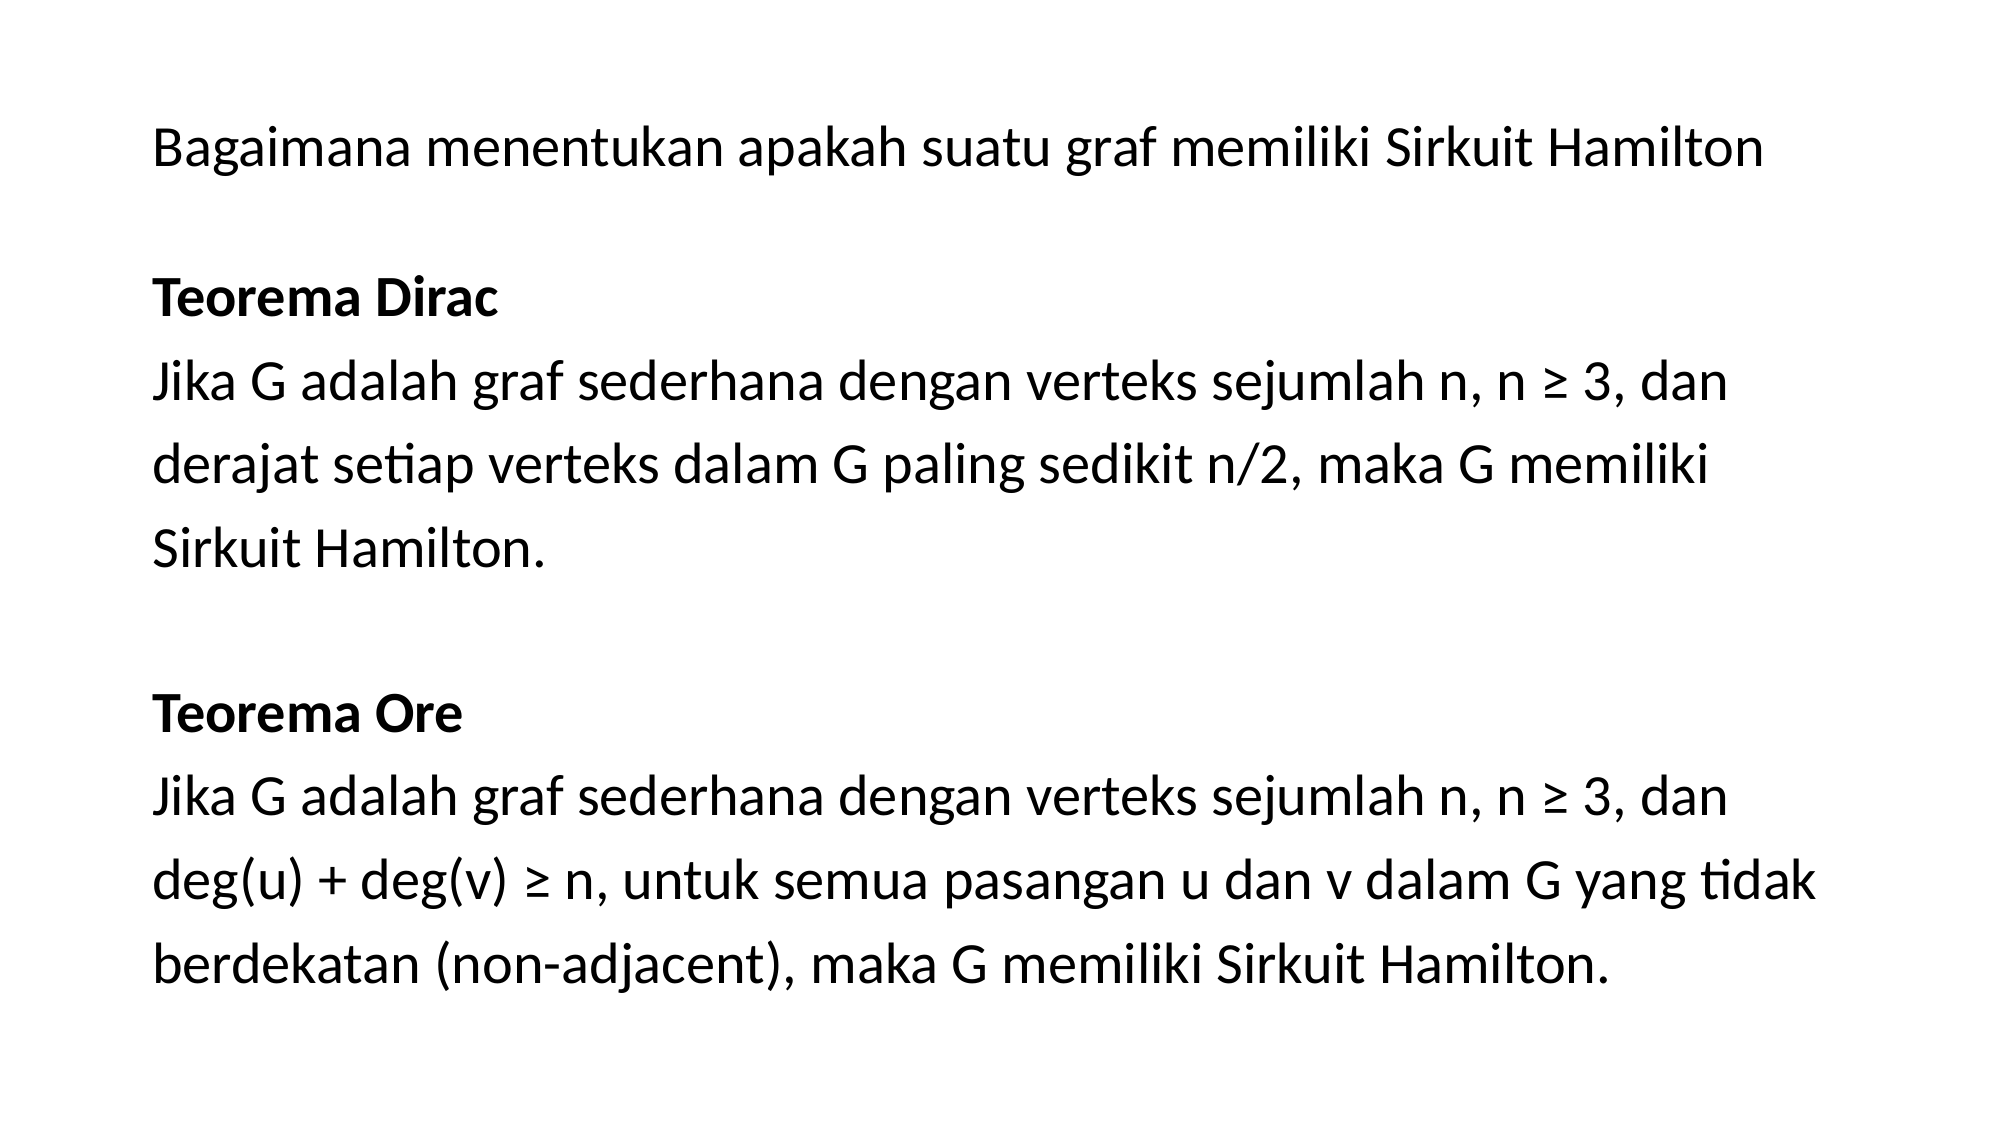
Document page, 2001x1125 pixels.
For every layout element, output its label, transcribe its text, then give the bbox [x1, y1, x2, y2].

title Bagaimana menentukan apakah suatu graf memiliki Sirkuit Hamilton [137, 76, 1863, 218]
list Teorema Dirac Jika G adalah graf sederhana dengan verteks sejumlah n, n ≥ 3, dan derajat setiap verteks dalam G paling sedikit n/2, maka G memiliki Sirkuit Hamilton. Teorema Ore Jika G adalah graf sederhana dengan verteks sejumlah n, n ≥ 3, dan deg(u) + deg(v) ≥ n, untuk semua pasangan u dan v dalam G yang tidak berdekatan (non-adjacent), maka G memiliki Sirkuit Hamilton. [137, 236, 1863, 1048]
